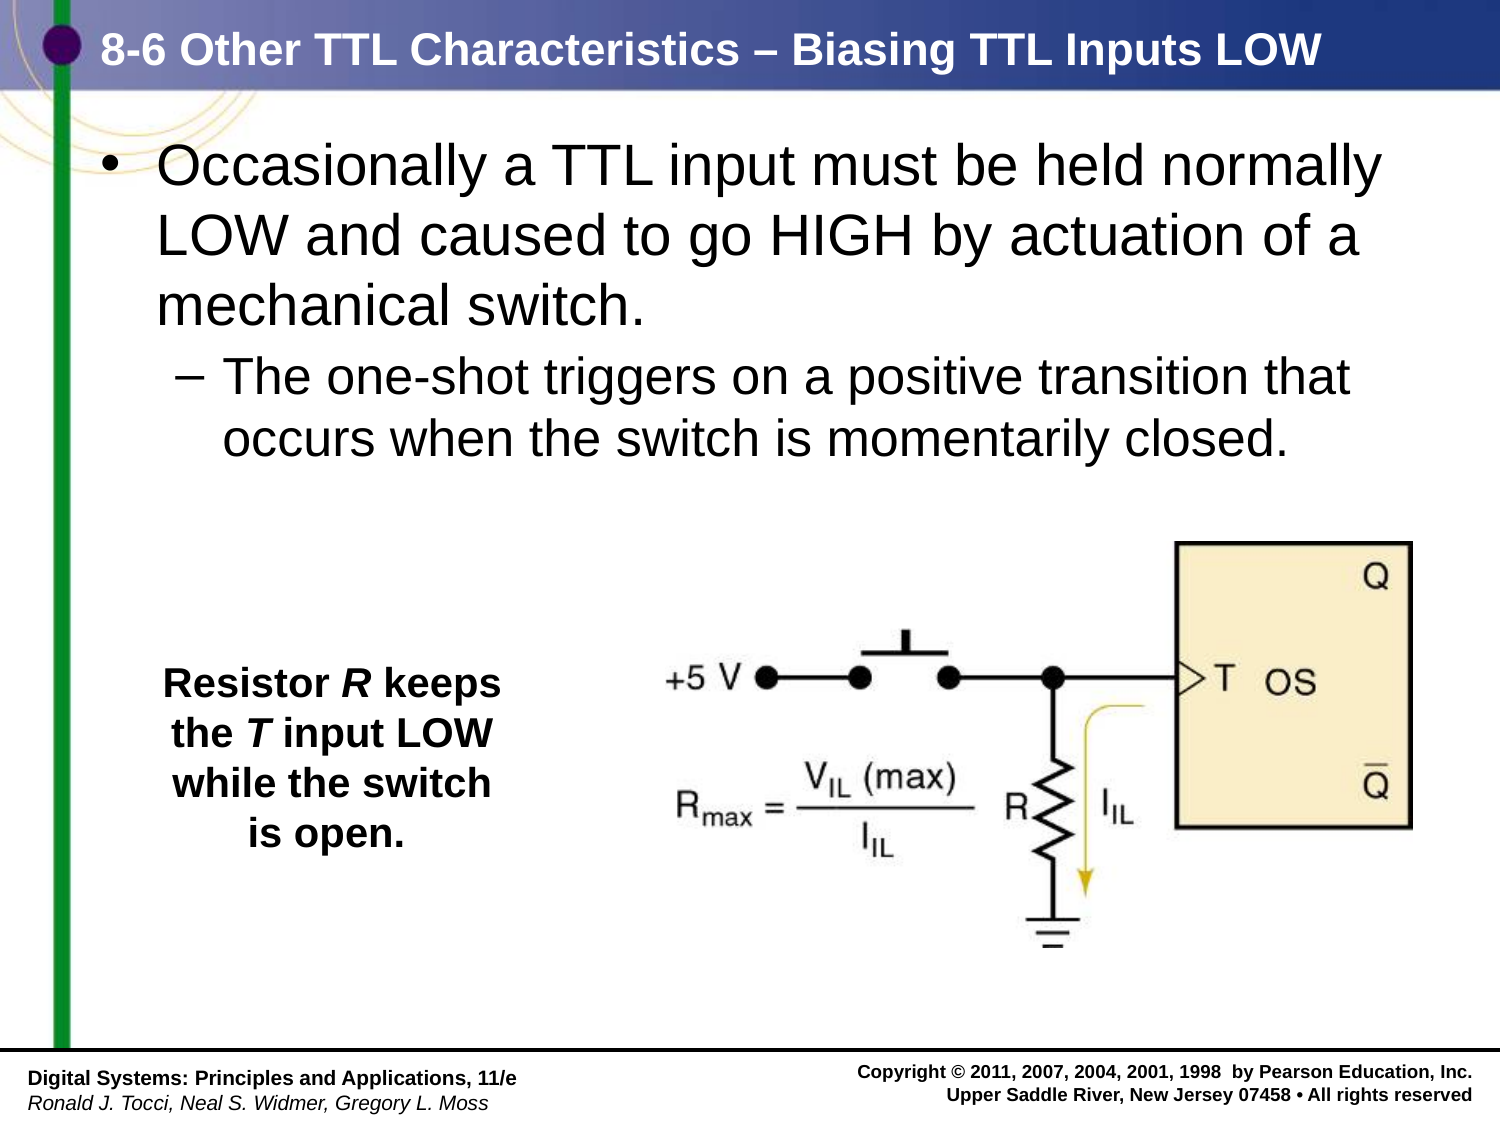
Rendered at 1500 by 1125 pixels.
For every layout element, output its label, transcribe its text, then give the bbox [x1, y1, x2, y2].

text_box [2, 540, 1413, 949]
list Occasionally a TTL input must be held normally LOW and caused to go HIGH by actuation of a mechanical switch. The one-shot triggers on a positive transition that occurs when the switch is momentarily closed. [85, 119, 1498, 486]
title 8-6 Other TTL Characteristics – Biasing TTL Inputs LOW [85, 11, 1486, 119]
picture [0, 0, 1500, 1048]
text_box Digital Systems: Principles and Applications, 11/e Ronald J. Tocci, Neal S. Widmer, Gregory L. Moss [12, 1046, 575, 1122]
